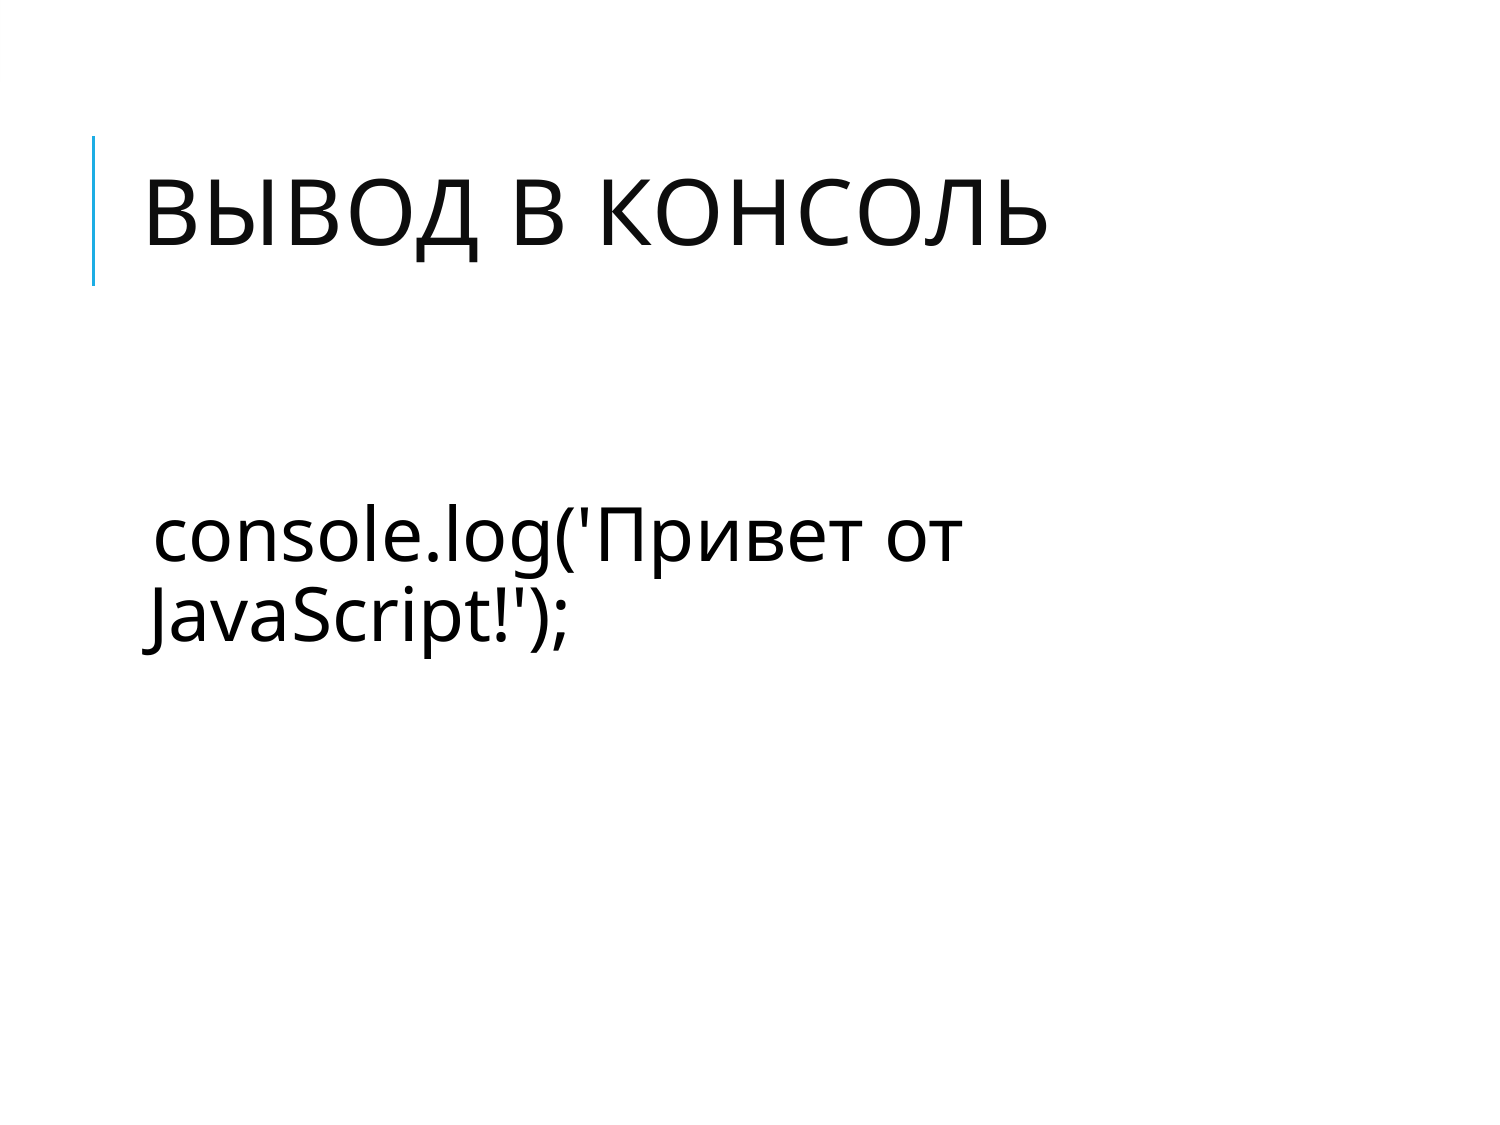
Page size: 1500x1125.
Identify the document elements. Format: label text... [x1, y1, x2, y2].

title Вывод в консоль [126, 96, 1322, 342]
list console.log('Привет от JavaScript!'); [126, 488, 1322, 1125]
